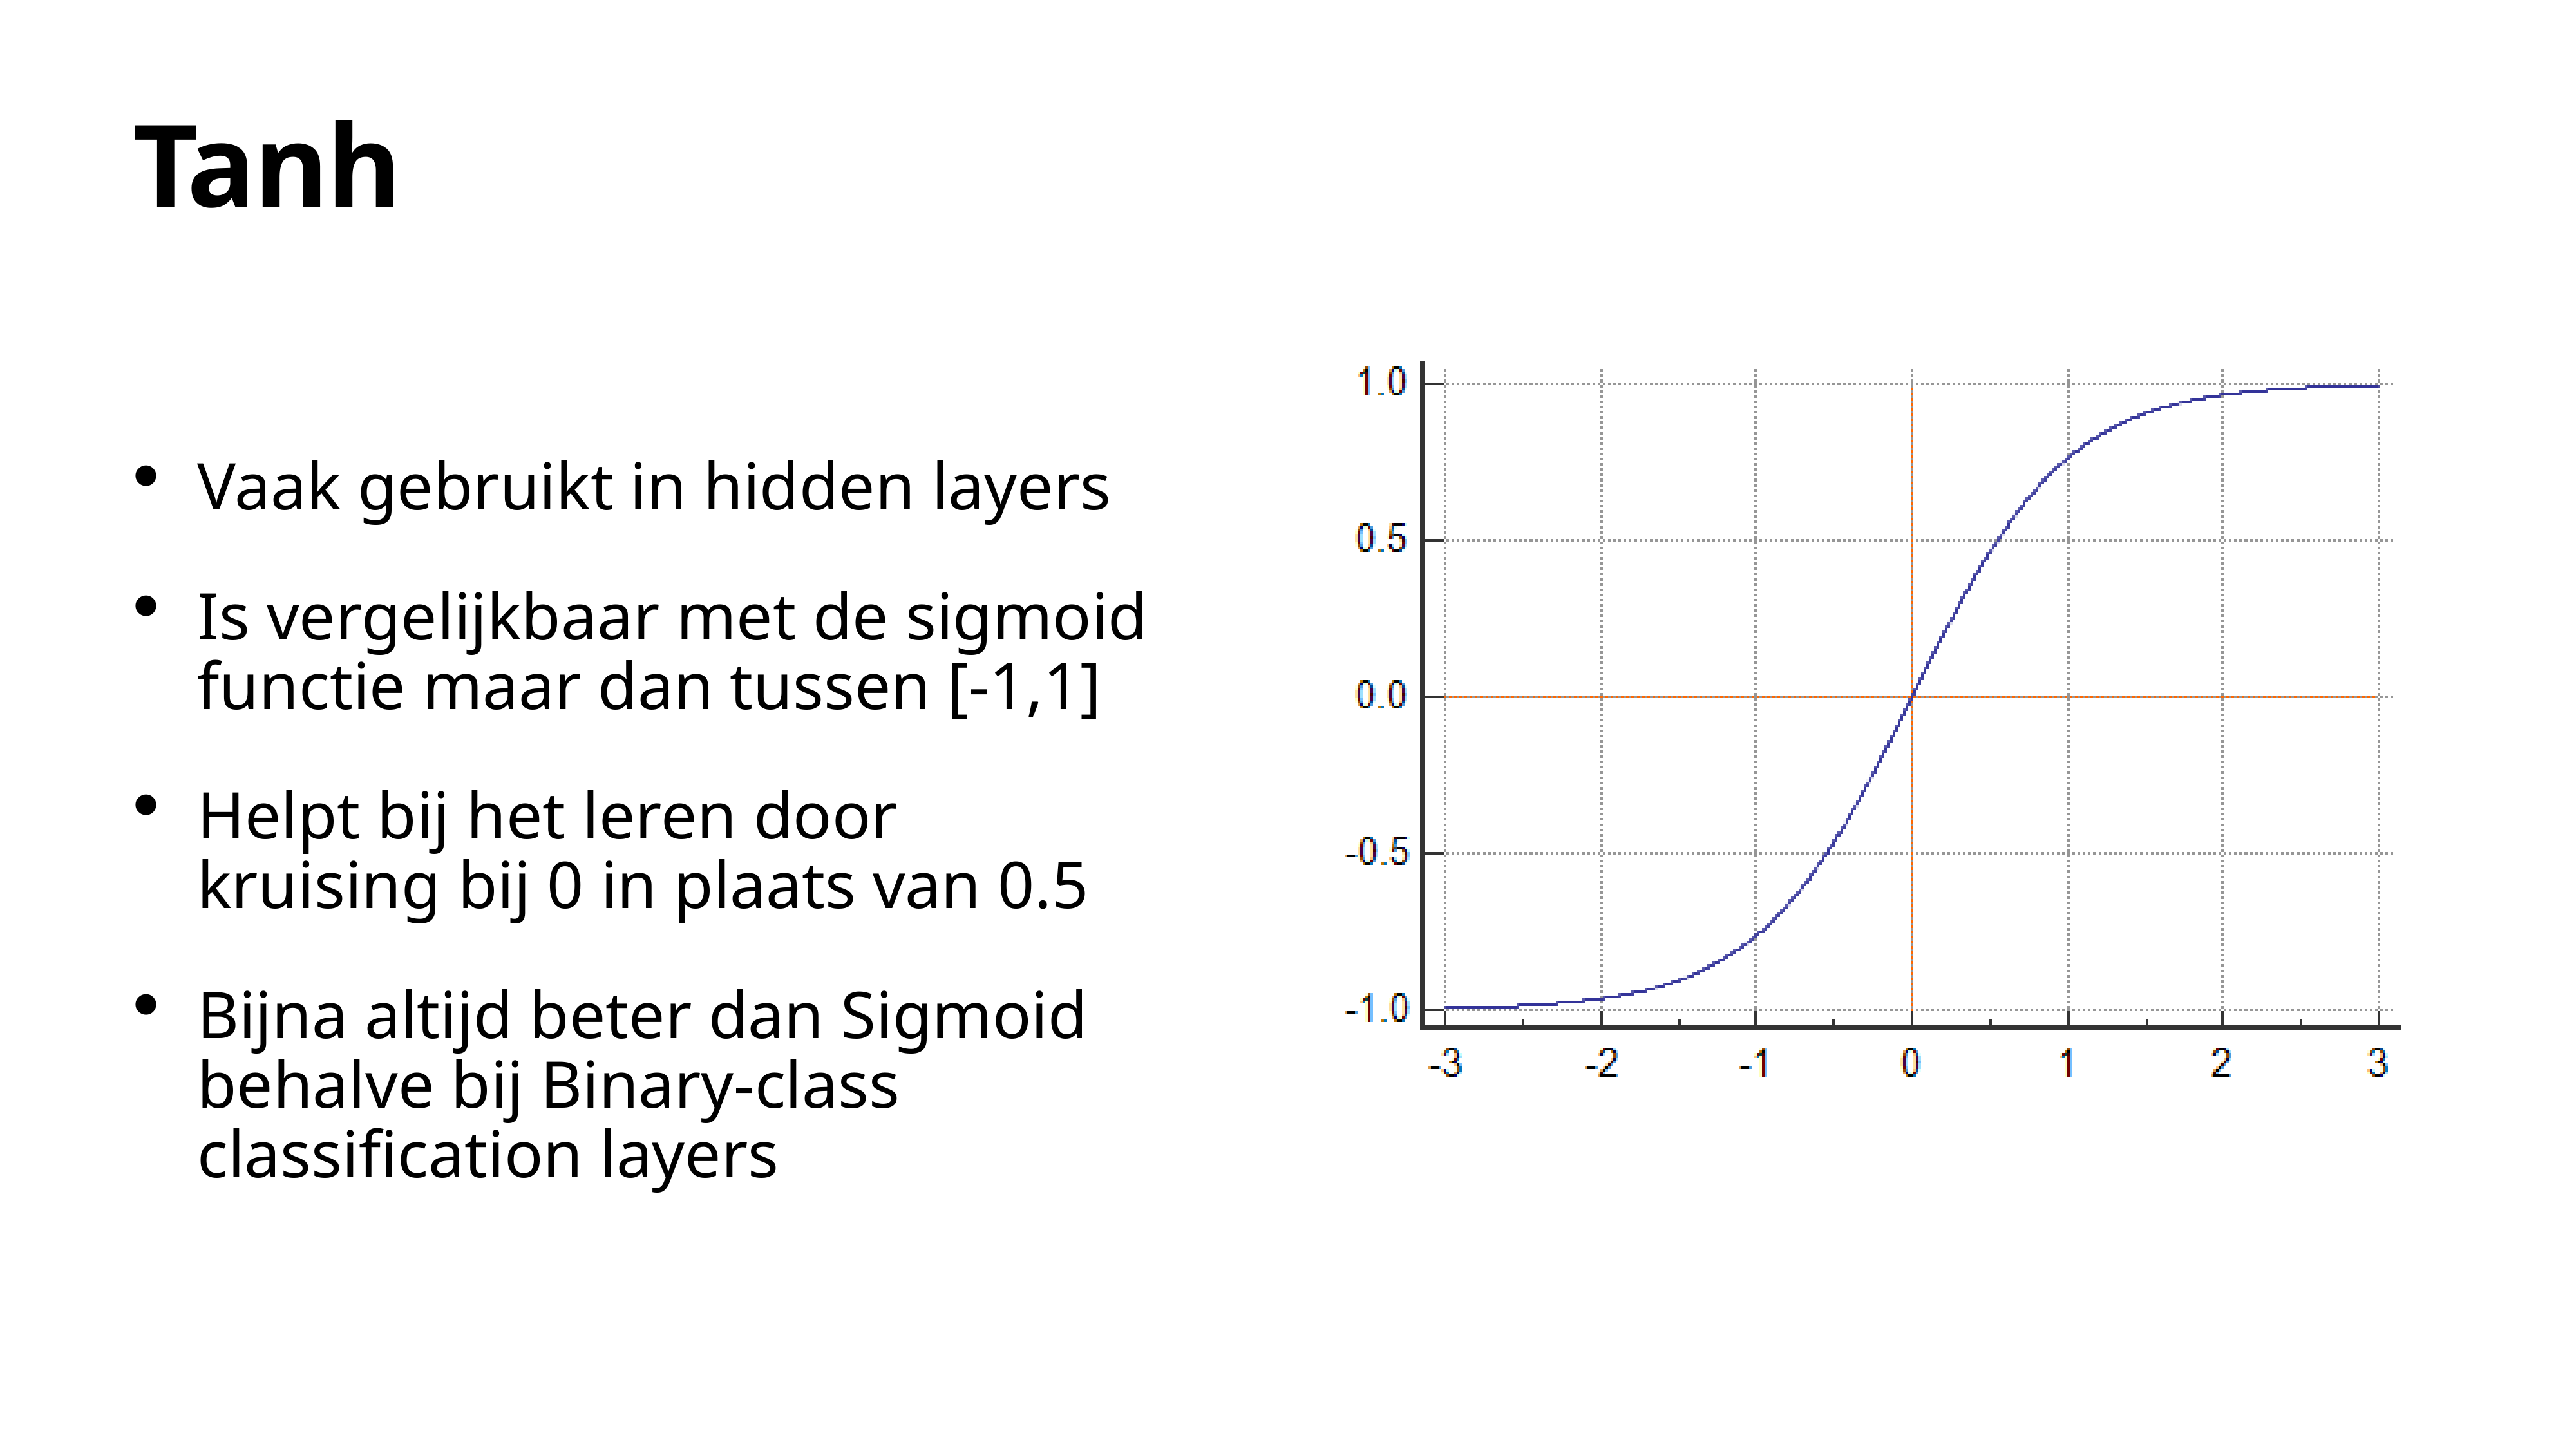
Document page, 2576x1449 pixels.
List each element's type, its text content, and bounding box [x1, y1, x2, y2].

list Vaak gebruikt in hidden layers Is vergelijkbaar met de sigmoid functie maar dan tussen [-1,1] Helpt bij het leren door kruising bij 0 in plaats van 0.5 Bijna altijd beter dan Sigmoid behalve bij Binary-class classification layers [127, 448, 1161, 1321]
title Tanh [127, 113, 1161, 266]
picture [1277, 333, 2451, 1116]
